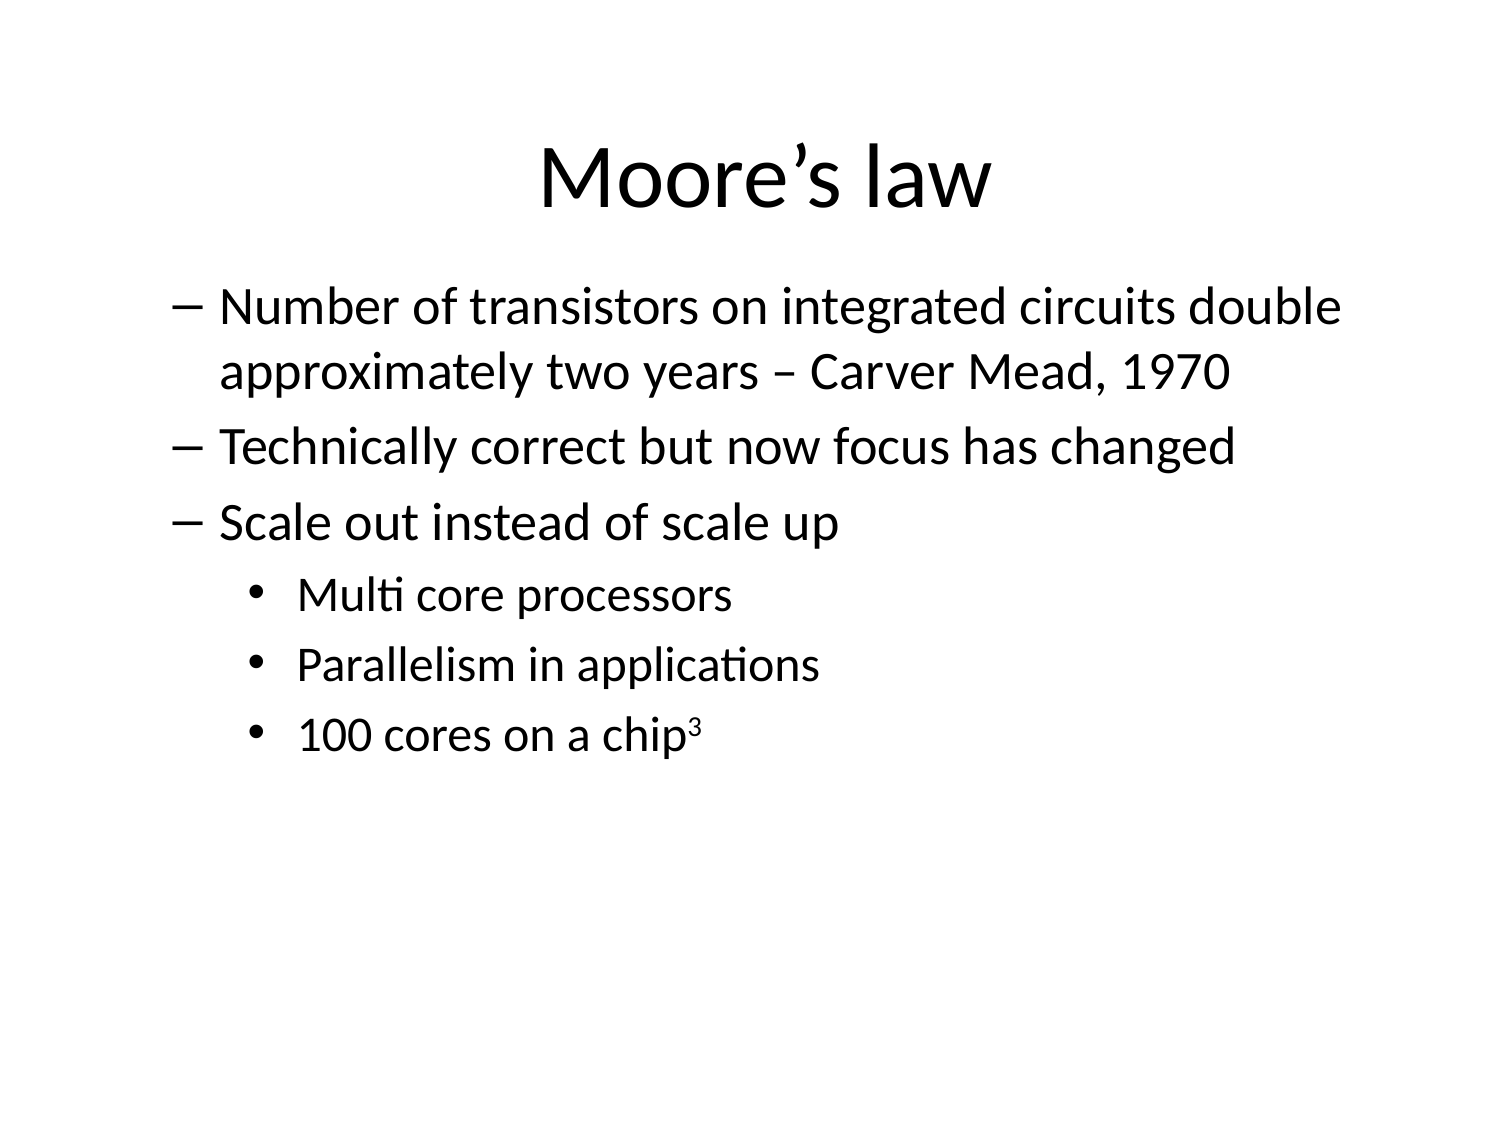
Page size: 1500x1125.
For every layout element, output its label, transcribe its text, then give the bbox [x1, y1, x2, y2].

list Number of transistors on integrated circuits double approximately two years – Carver Mead, 1970 Technically correct but now focus has changed Scale out instead of scale up Multi core processors Parallelism in applications 100 cores on a chip3 [82, 262, 1454, 998]
title Moore’s law [82, 116, 1449, 248]
